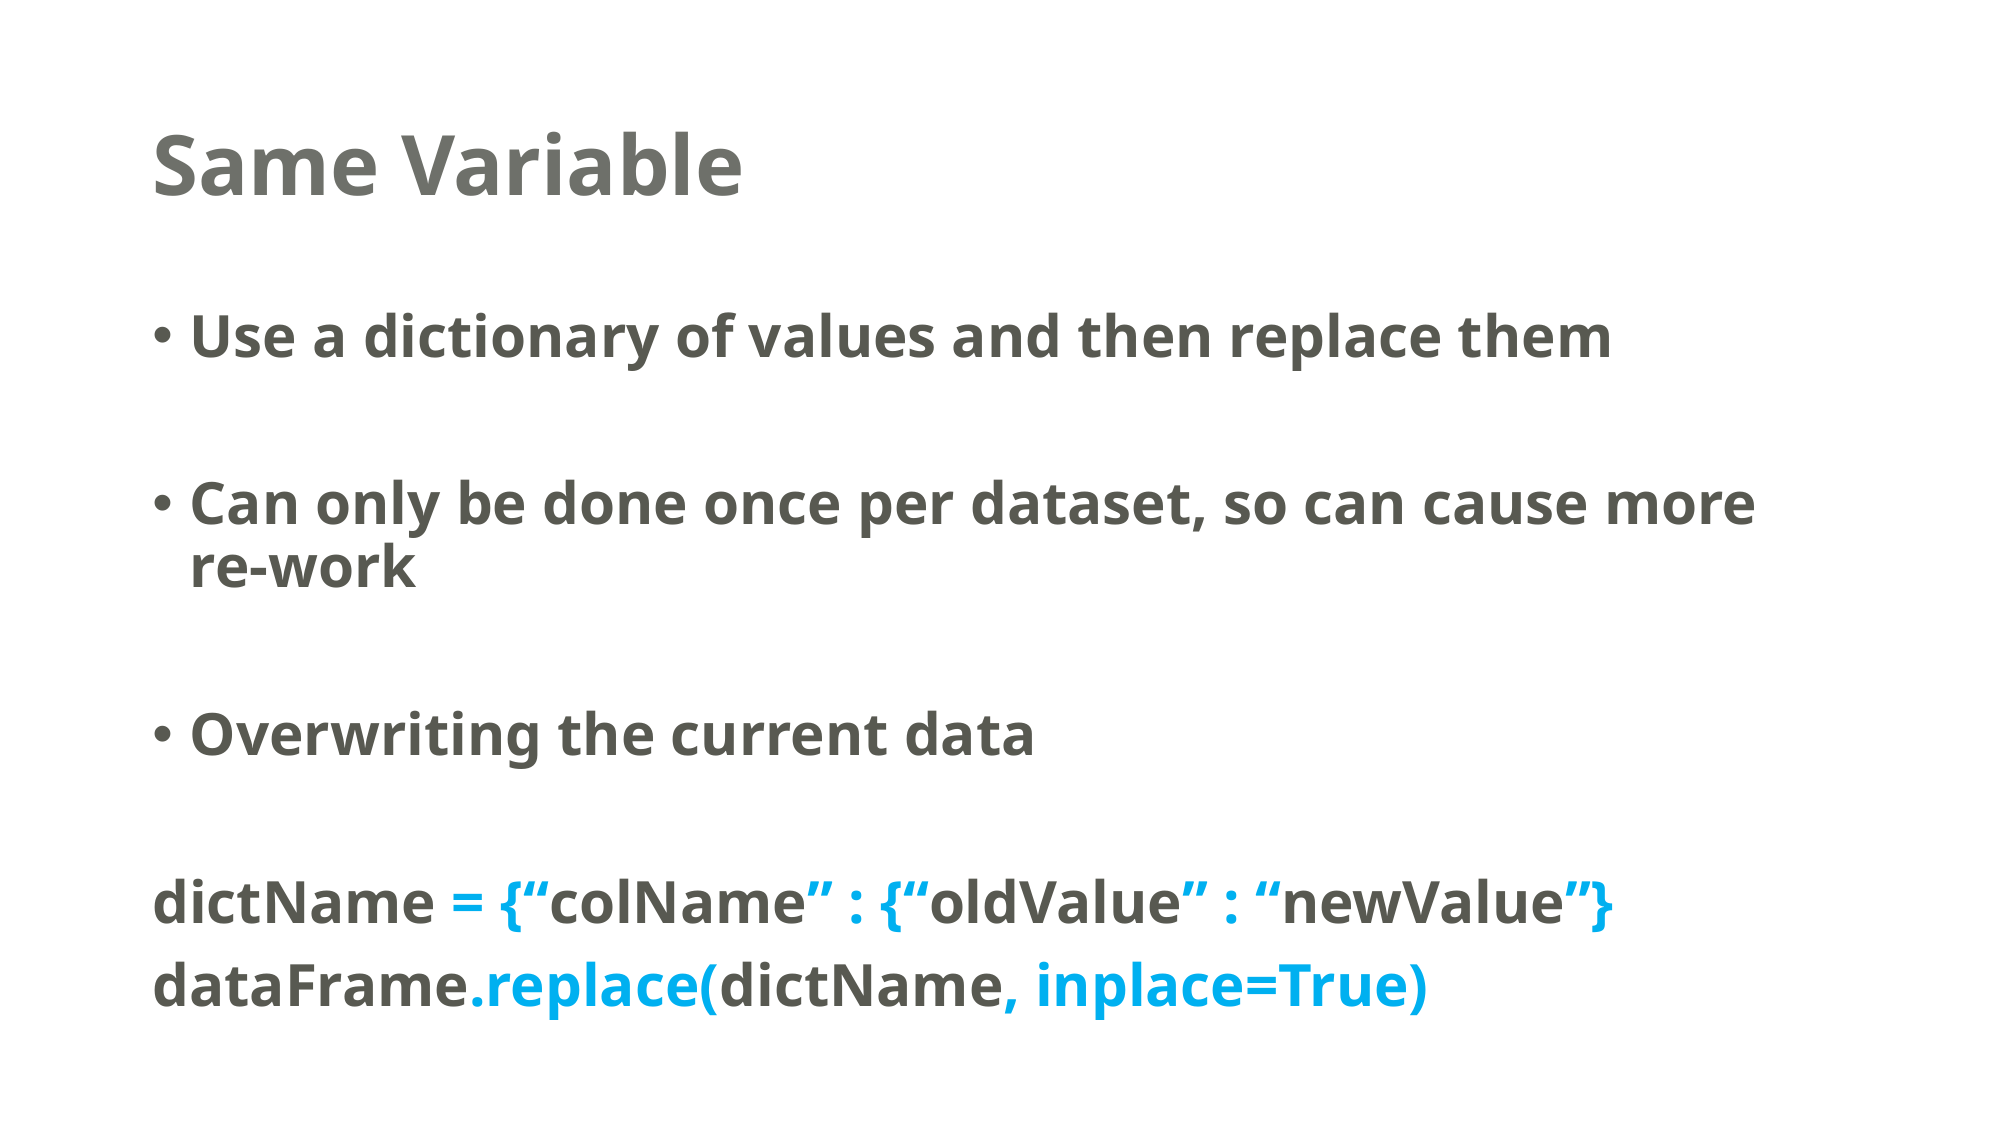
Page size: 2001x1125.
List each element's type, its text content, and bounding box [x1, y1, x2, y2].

list Use a dictionary of values and then replace them Can only be done once per dataset, so can cause more re-work Overwriting the current data dictName = {“colName” : {“oldValue” : “newValue”} dataFrame.replace(dictName, inplace=True) [137, 299, 1863, 1014]
title Same Variable [137, 59, 1863, 278]
